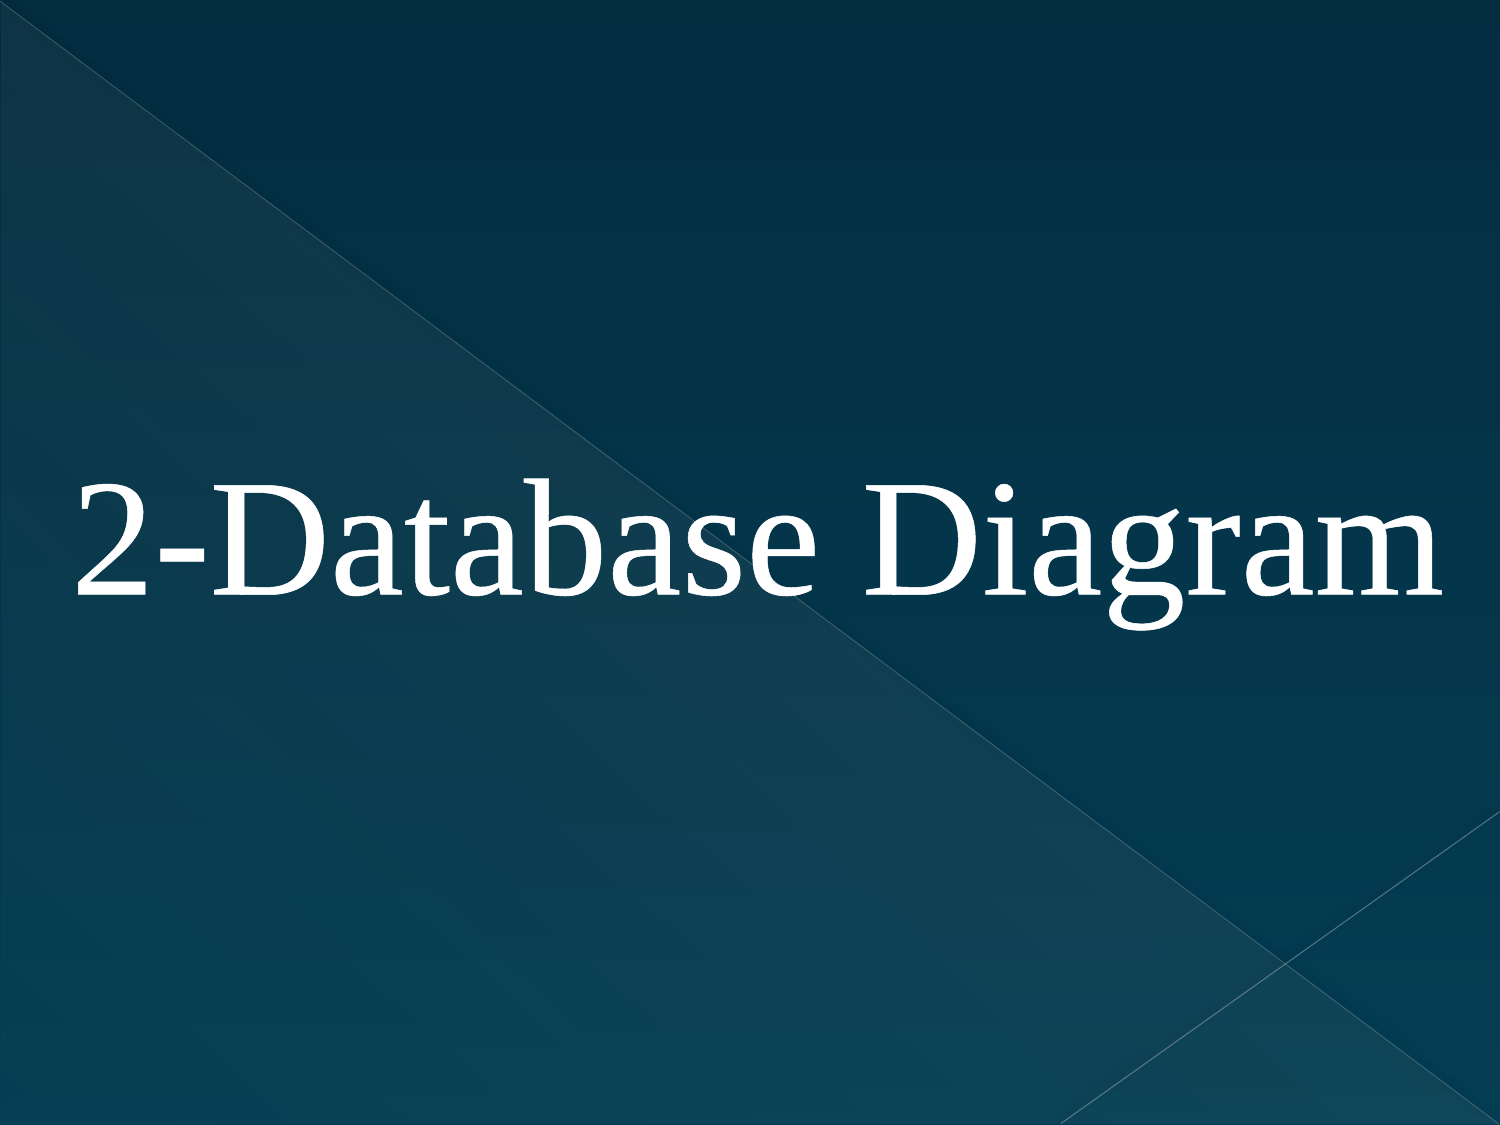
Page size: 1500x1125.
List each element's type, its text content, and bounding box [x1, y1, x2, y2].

text_box 2-Database Diagram [56, 420, 1462, 636]
